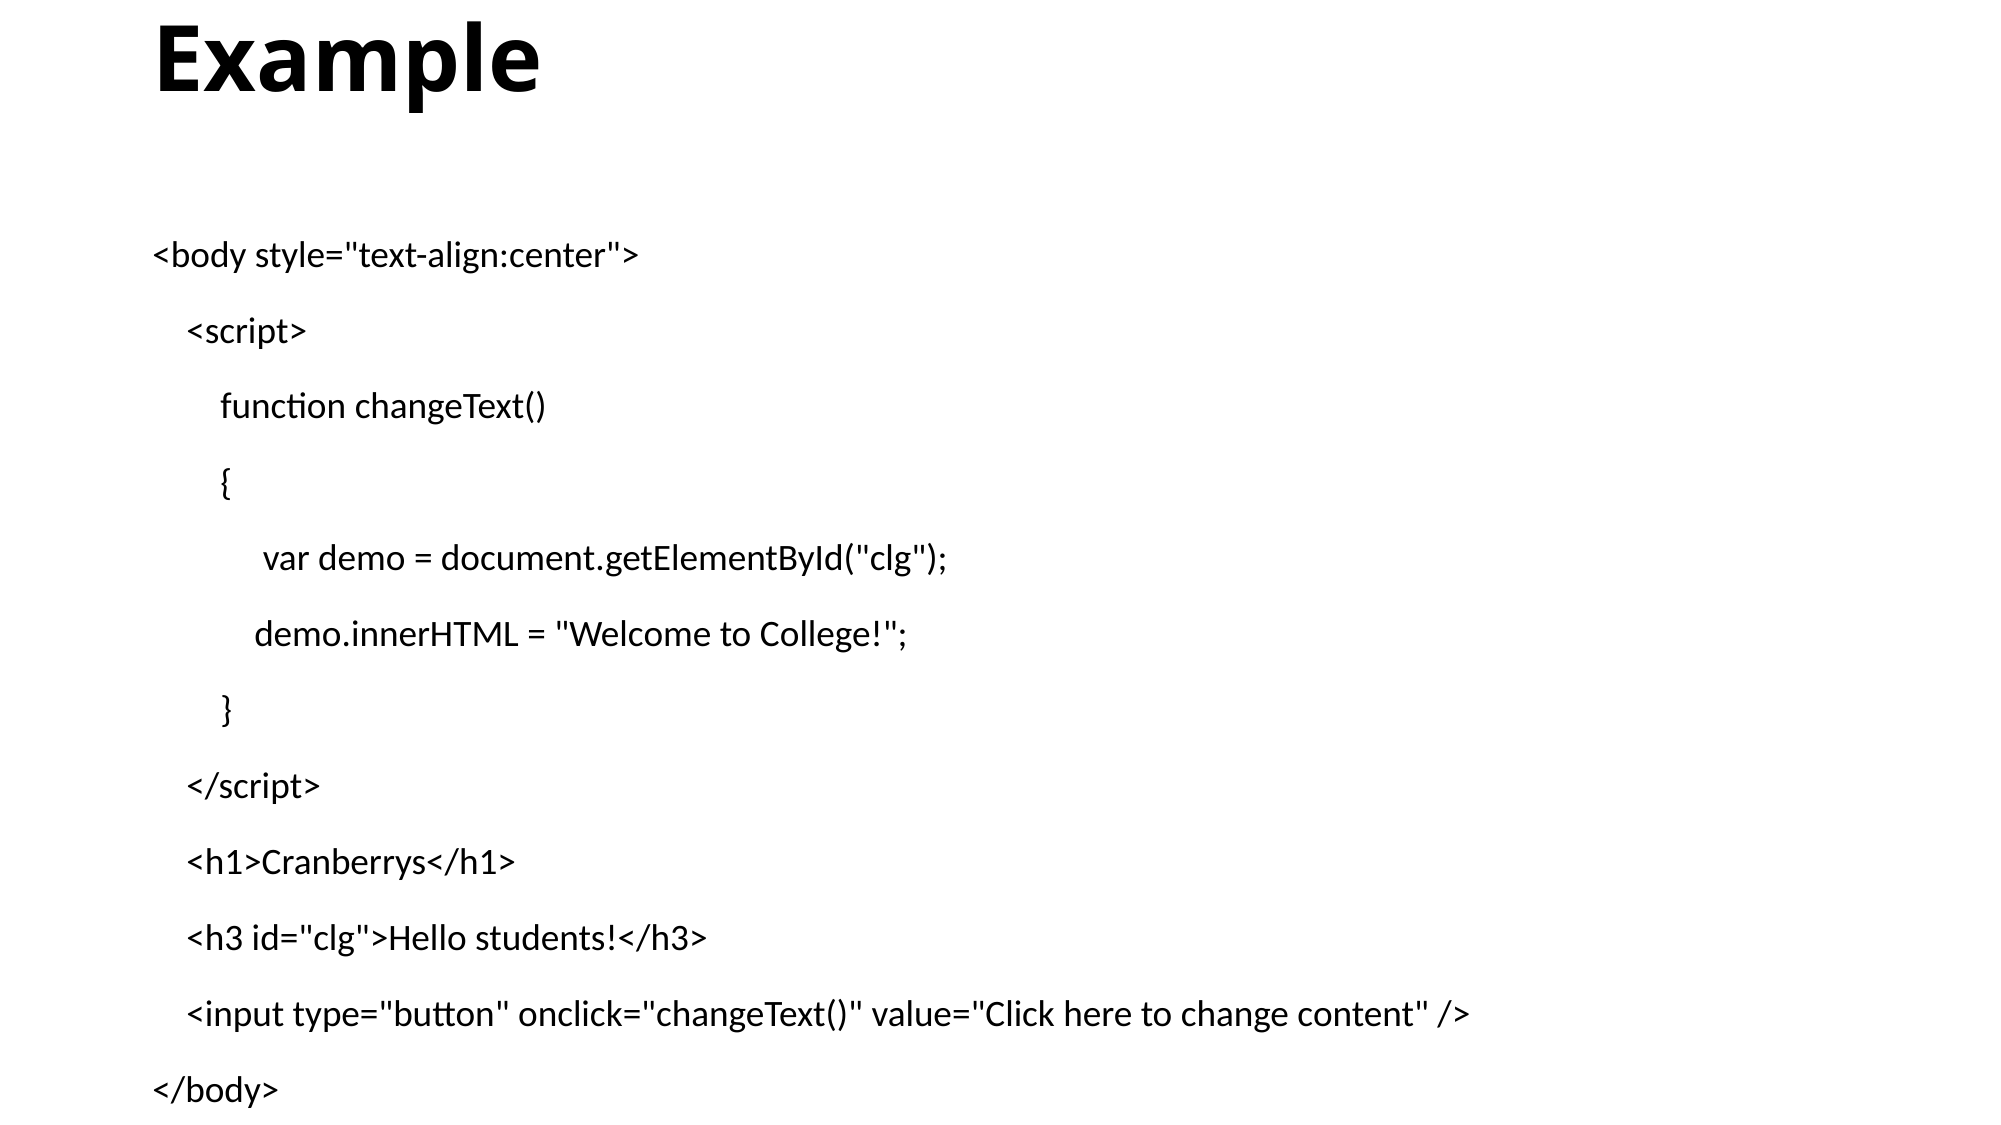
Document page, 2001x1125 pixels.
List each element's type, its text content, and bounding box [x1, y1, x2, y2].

title Example [137, 0, 1863, 124]
list <body style="text-align:center"> <script> function changeText() { var demo = document.getElementById("clg"); demo.innerHTML = "Welcome to College!"; } </script> <h1>Cranberrys</h1> <h3 id="clg">Hello students!</h3> <input type="button" onclick="changeText()" value="Click here to change content" /> </body> [137, 191, 1863, 1125]
